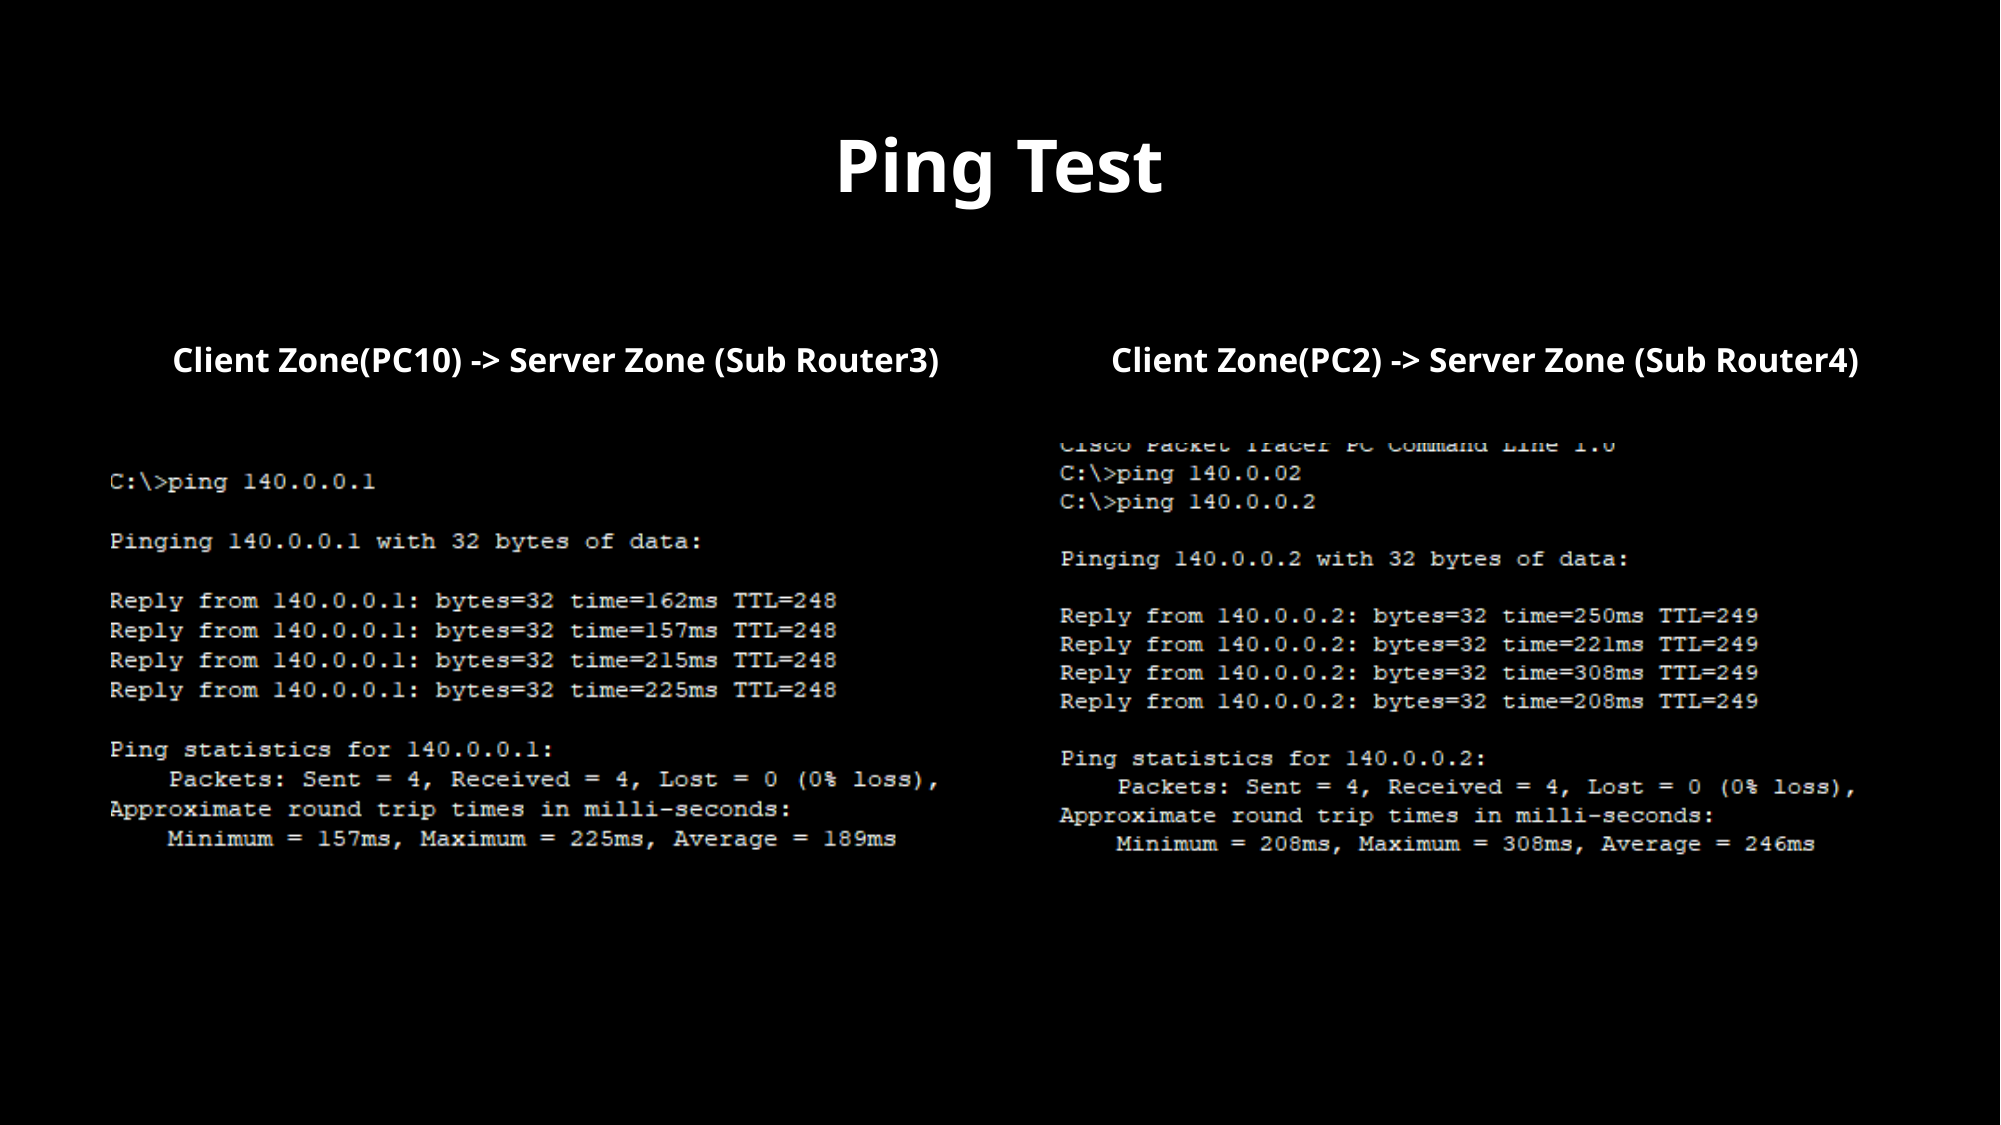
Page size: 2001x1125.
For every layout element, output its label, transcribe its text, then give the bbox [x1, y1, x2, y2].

list Client Zone(PC10) -> Server Zone (Sub Router3) [93, 335, 1028, 408]
picture [111, 465, 972, 877]
picture [1055, 443, 1916, 876]
title Ping Test [137, 59, 1863, 278]
text_box Client Zone(PC2) -> Server Zone (Sub Router4) [1027, 336, 1944, 408]
